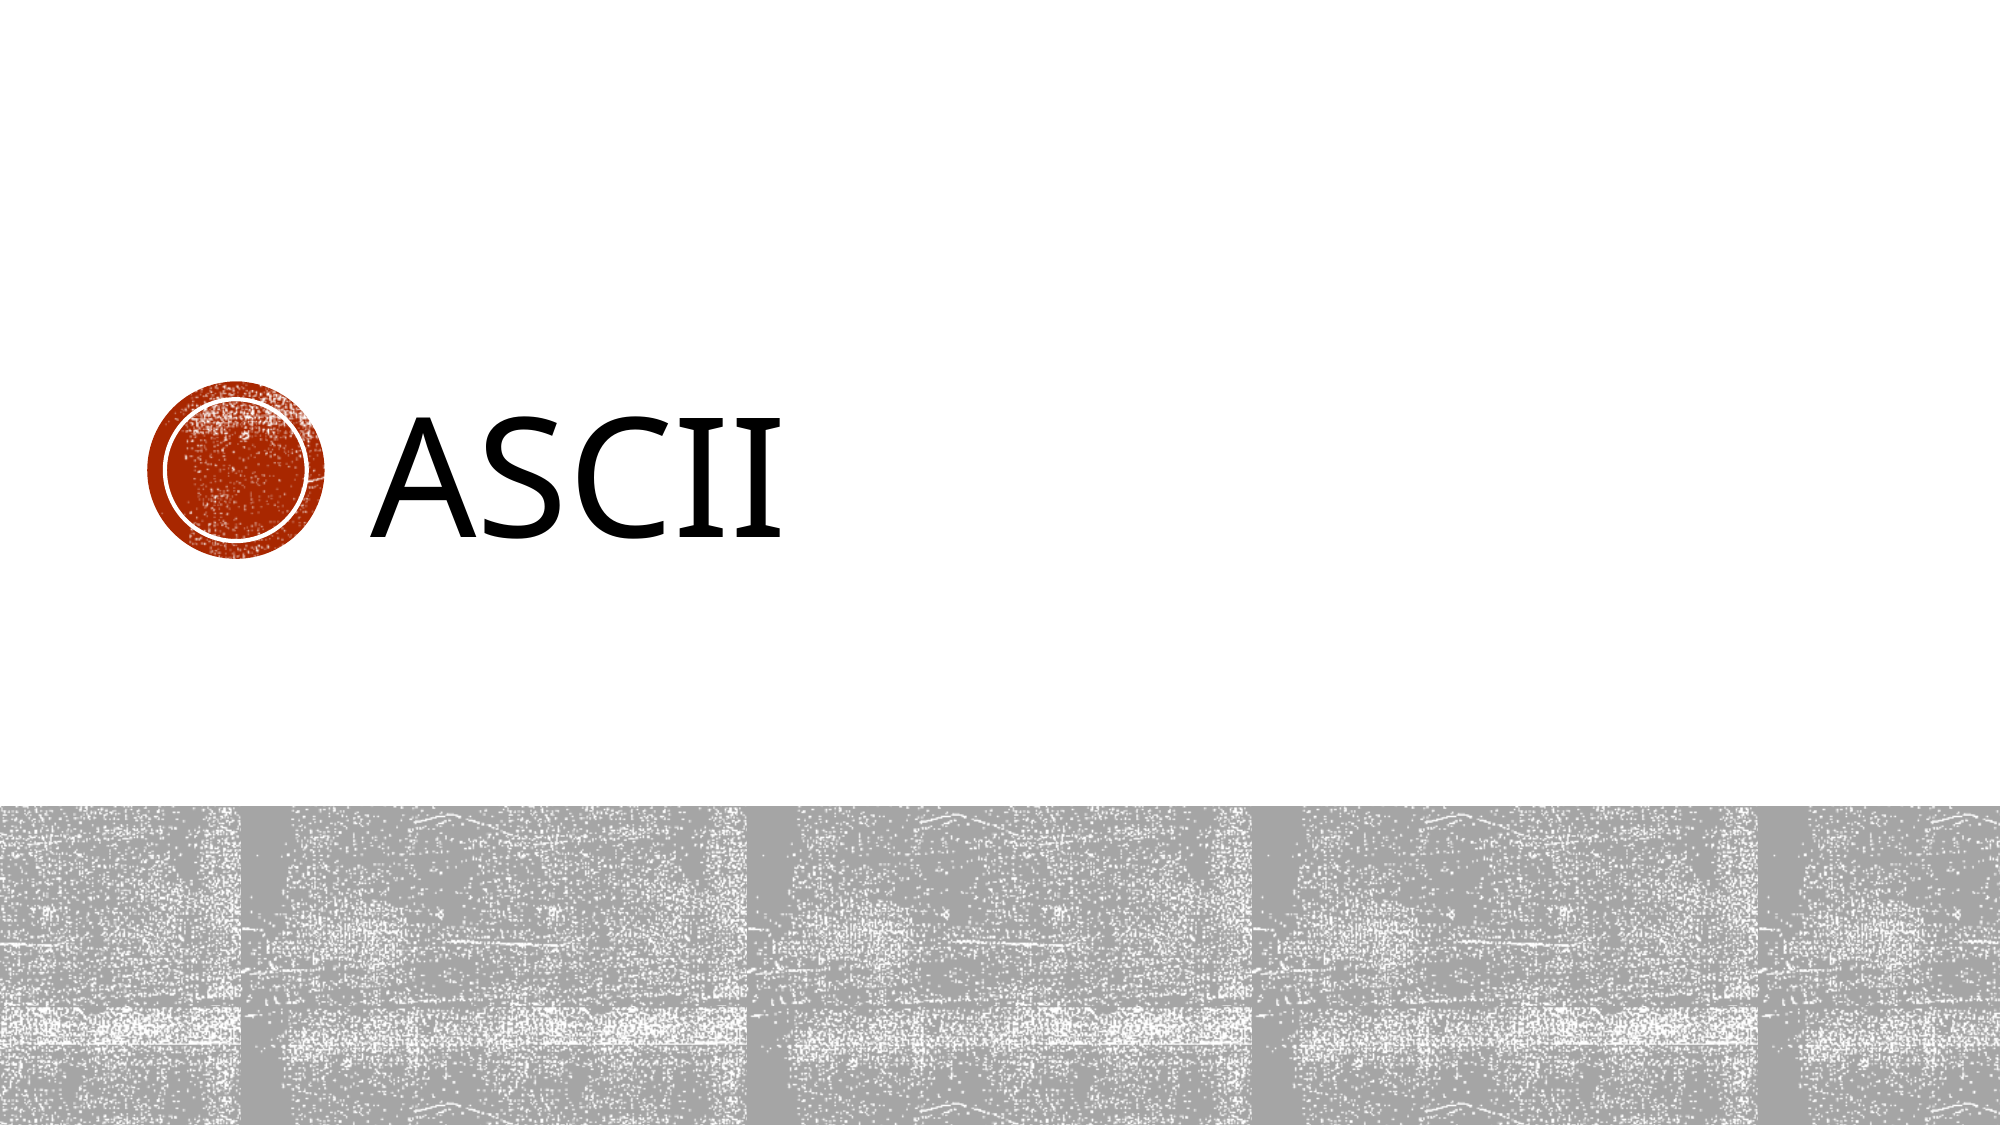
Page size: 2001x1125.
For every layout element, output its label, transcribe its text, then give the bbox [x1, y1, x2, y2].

title ASCII [355, 201, 1878, 779]
picture [147, 381, 325, 559]
